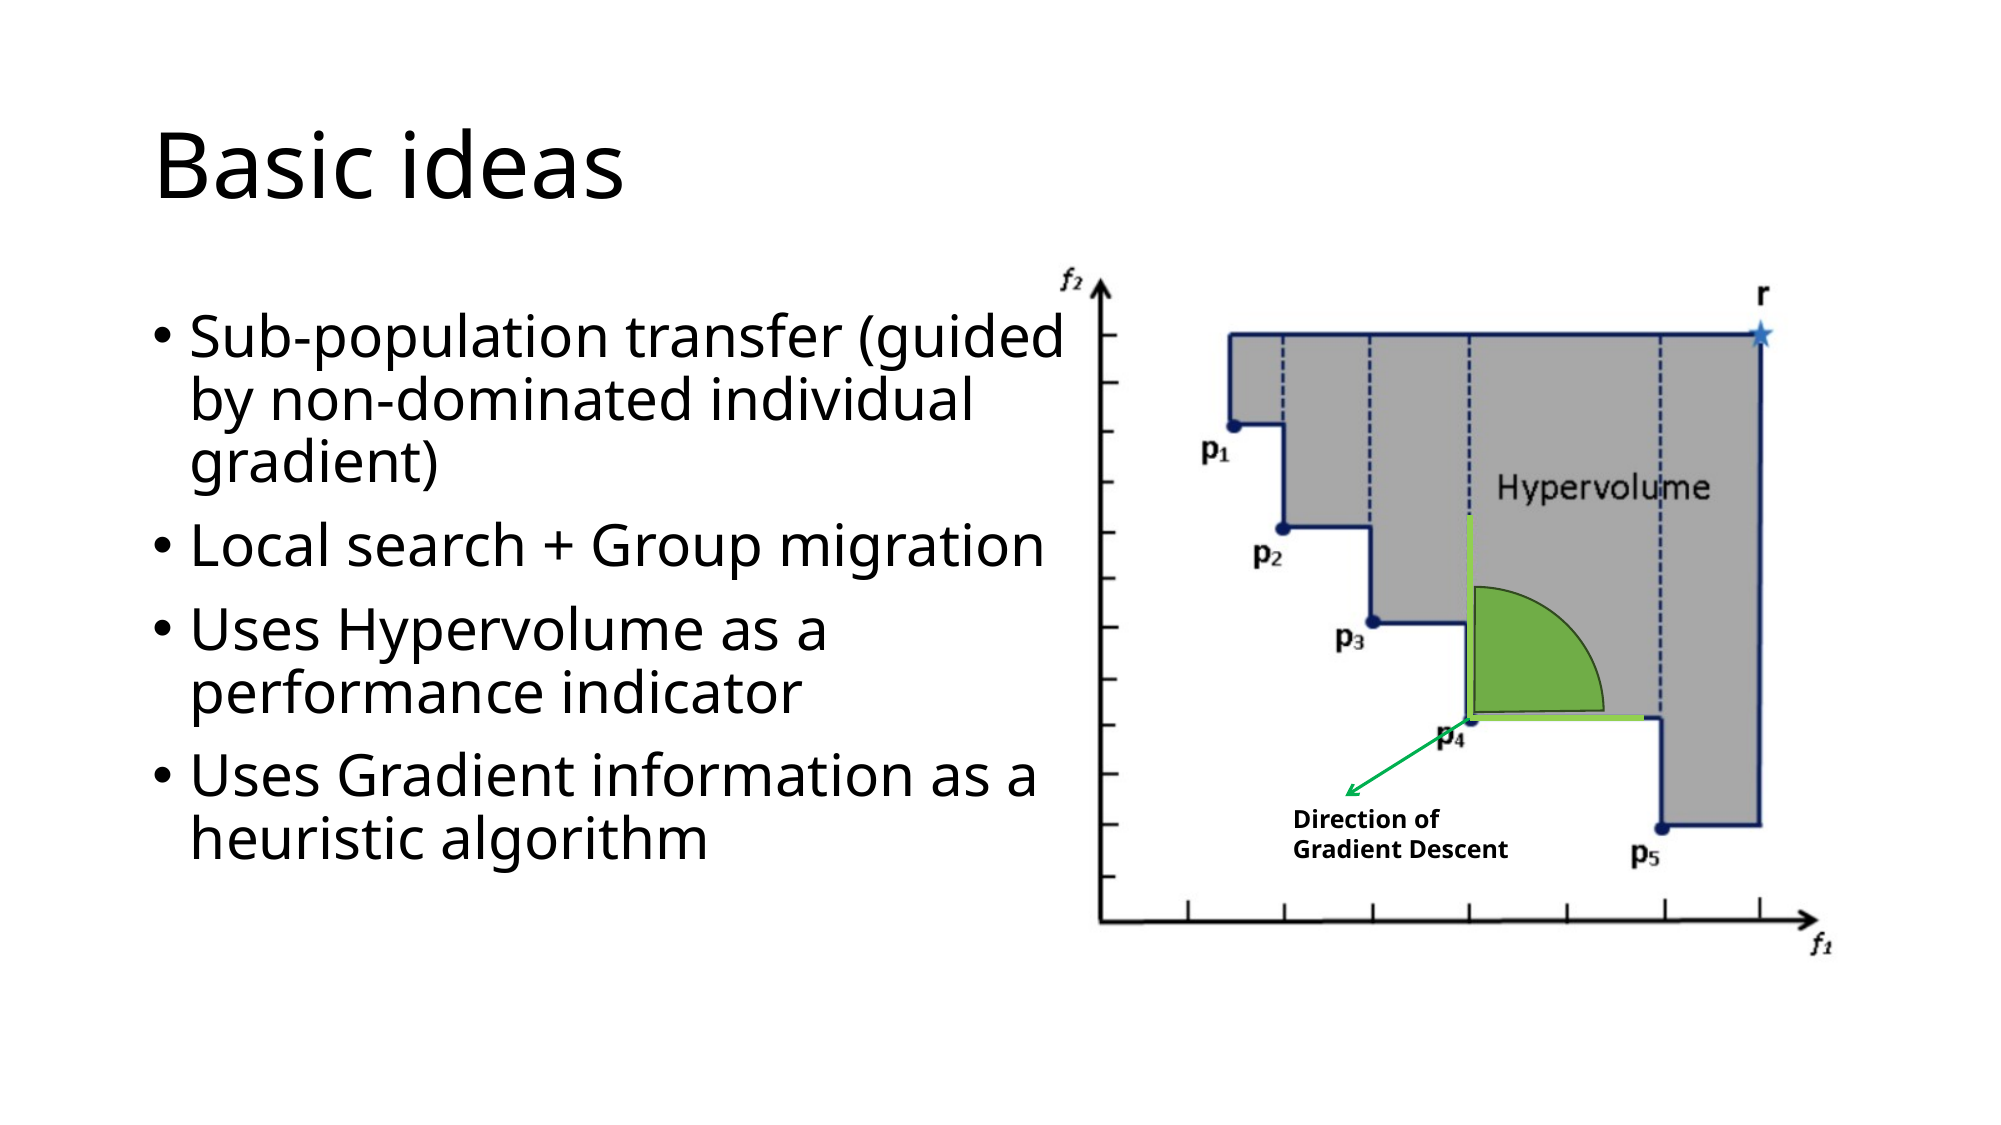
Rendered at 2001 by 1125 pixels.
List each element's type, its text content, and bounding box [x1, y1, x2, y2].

title Basic ideas [137, 59, 1863, 278]
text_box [1345, 718, 1470, 797]
text_box Sub-population transfer (guided by non-dominated individual gradient) Local search + Group migration Uses Hypervolume as a performance indicator Uses Gradient information as a heuristic algorithm [137, 299, 1093, 1014]
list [989, 253, 1895, 968]
